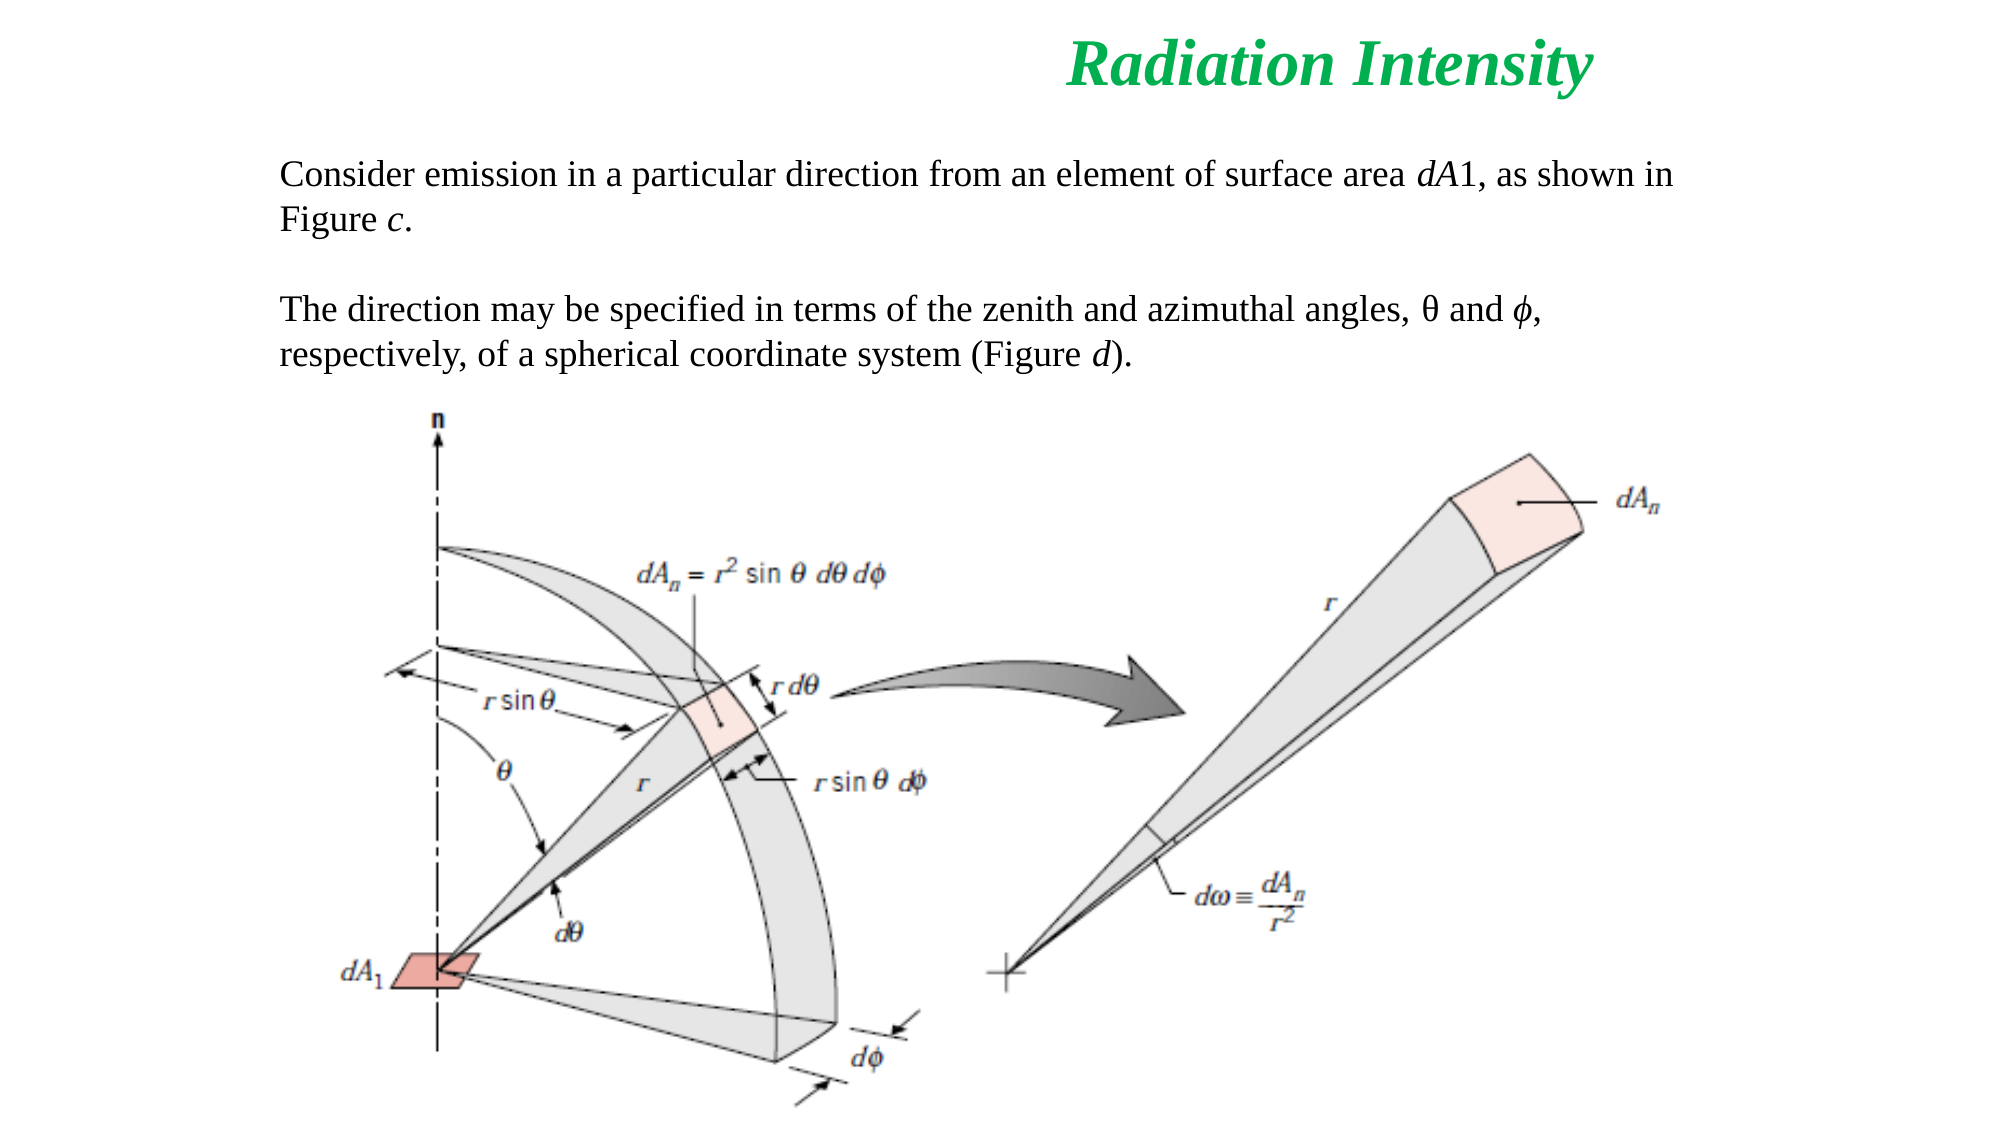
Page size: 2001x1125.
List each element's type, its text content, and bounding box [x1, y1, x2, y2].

text_box Consider emission in a particular direction from an element of surface area dA1, as shown in Figure c. The direction may be specified in terms of the zenith and azimuthal angles, θ and ϕ, respectively, of a spherical coordinate system (Figure d). [264, 141, 1733, 427]
picture [333, 390, 1665, 1121]
text_box Radiation Intensity [1051, 11, 1750, 106]
